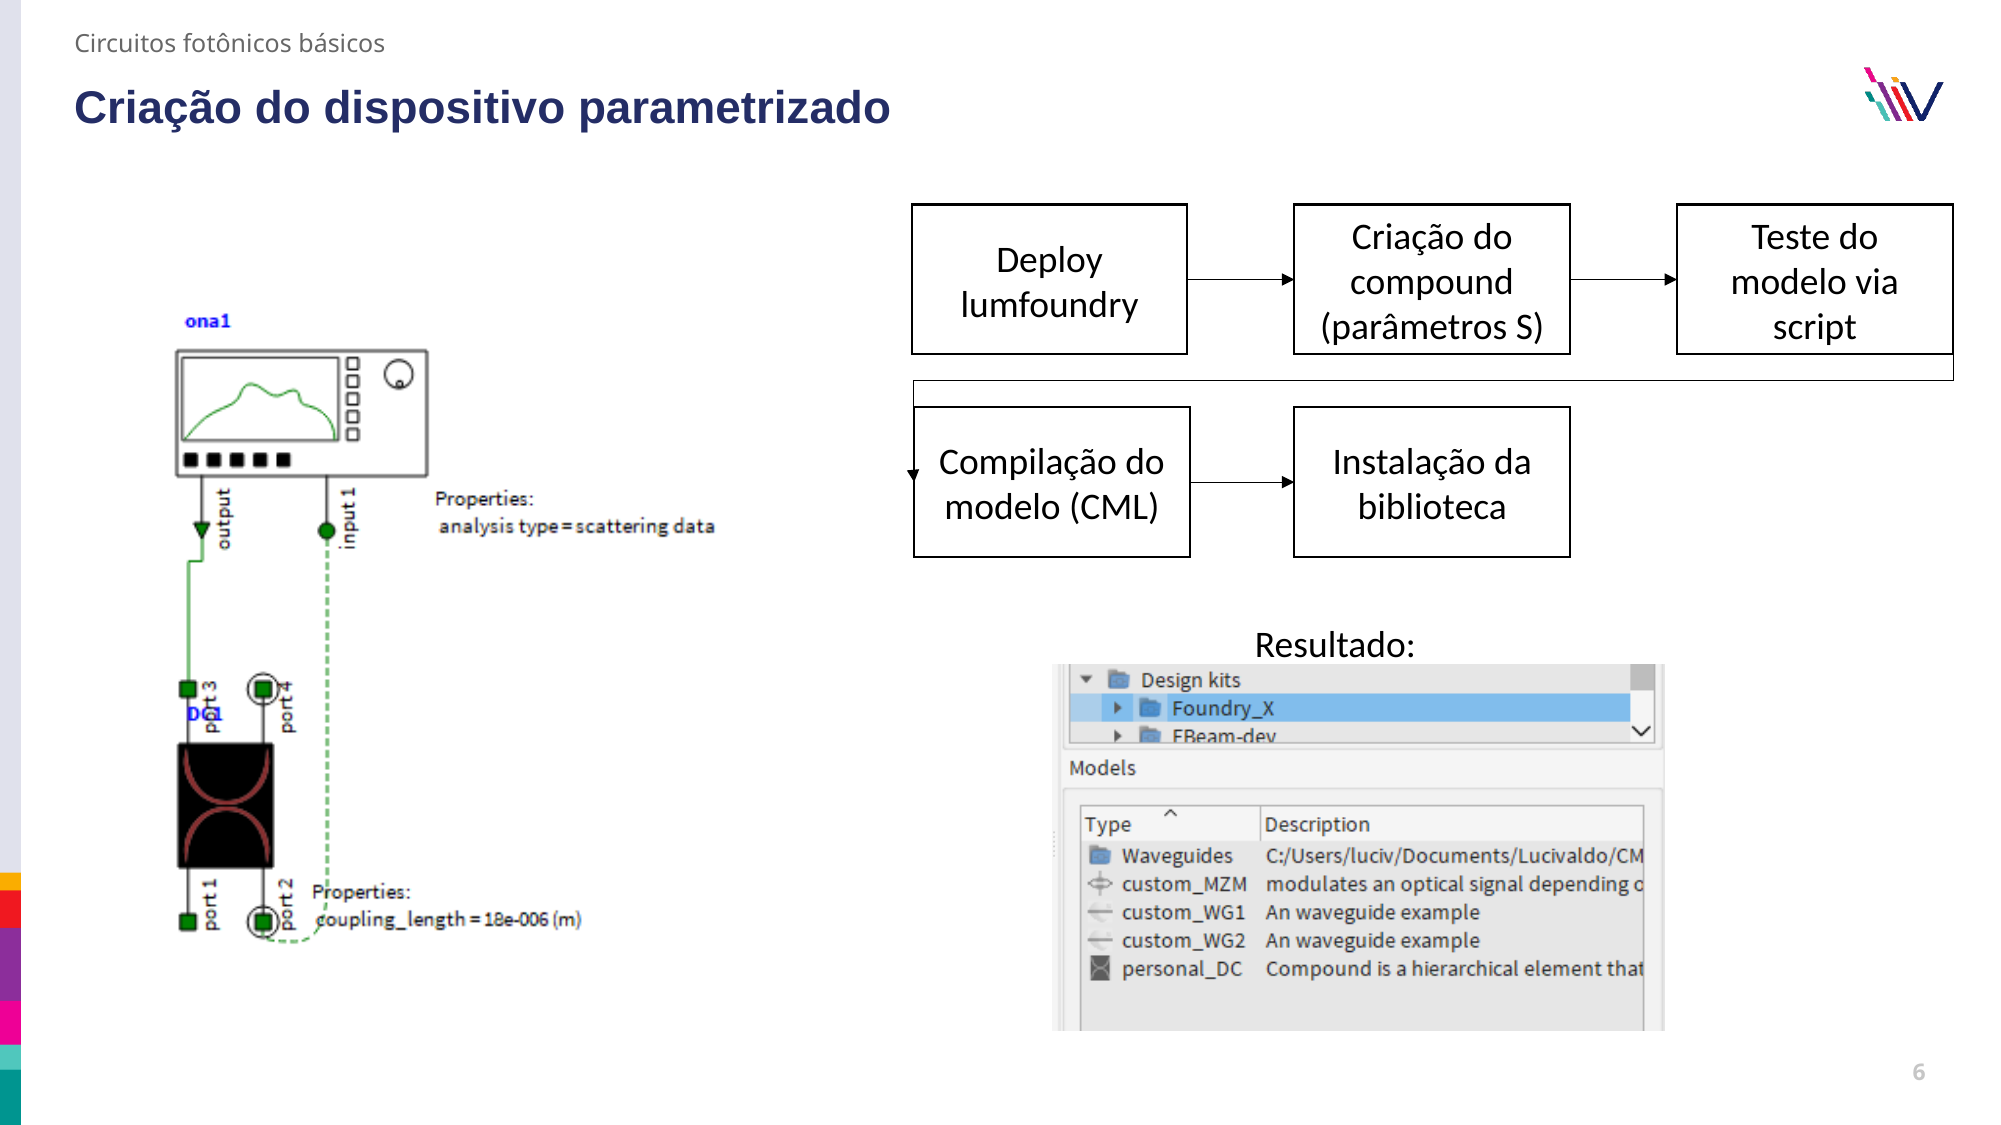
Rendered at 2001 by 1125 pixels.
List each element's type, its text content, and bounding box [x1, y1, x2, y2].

list Circuitos fotônicos básicos [59, 14, 1813, 65]
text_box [914, 279, 1953, 483]
text_box Teste do modelo via script [1676, 203, 1954, 279]
text_box Compilação do modelo (CML) [913, 482, 1191, 558]
picture [66, 279, 819, 993]
text_box Resultado: [1240, 612, 1432, 664]
picture [0, 0, 21, 1125]
text_box Instalação da biblioteca [1293, 483, 1571, 558]
picture [1052, 664, 1665, 1031]
picture [1825, 43, 1982, 159]
text_box Criação do compound (parâmetros S) [1293, 203, 1571, 279]
text_box Deploy lumfoundry [911, 203, 1188, 355]
title Criação do dispositivo parametrizado [59, 65, 1813, 137]
